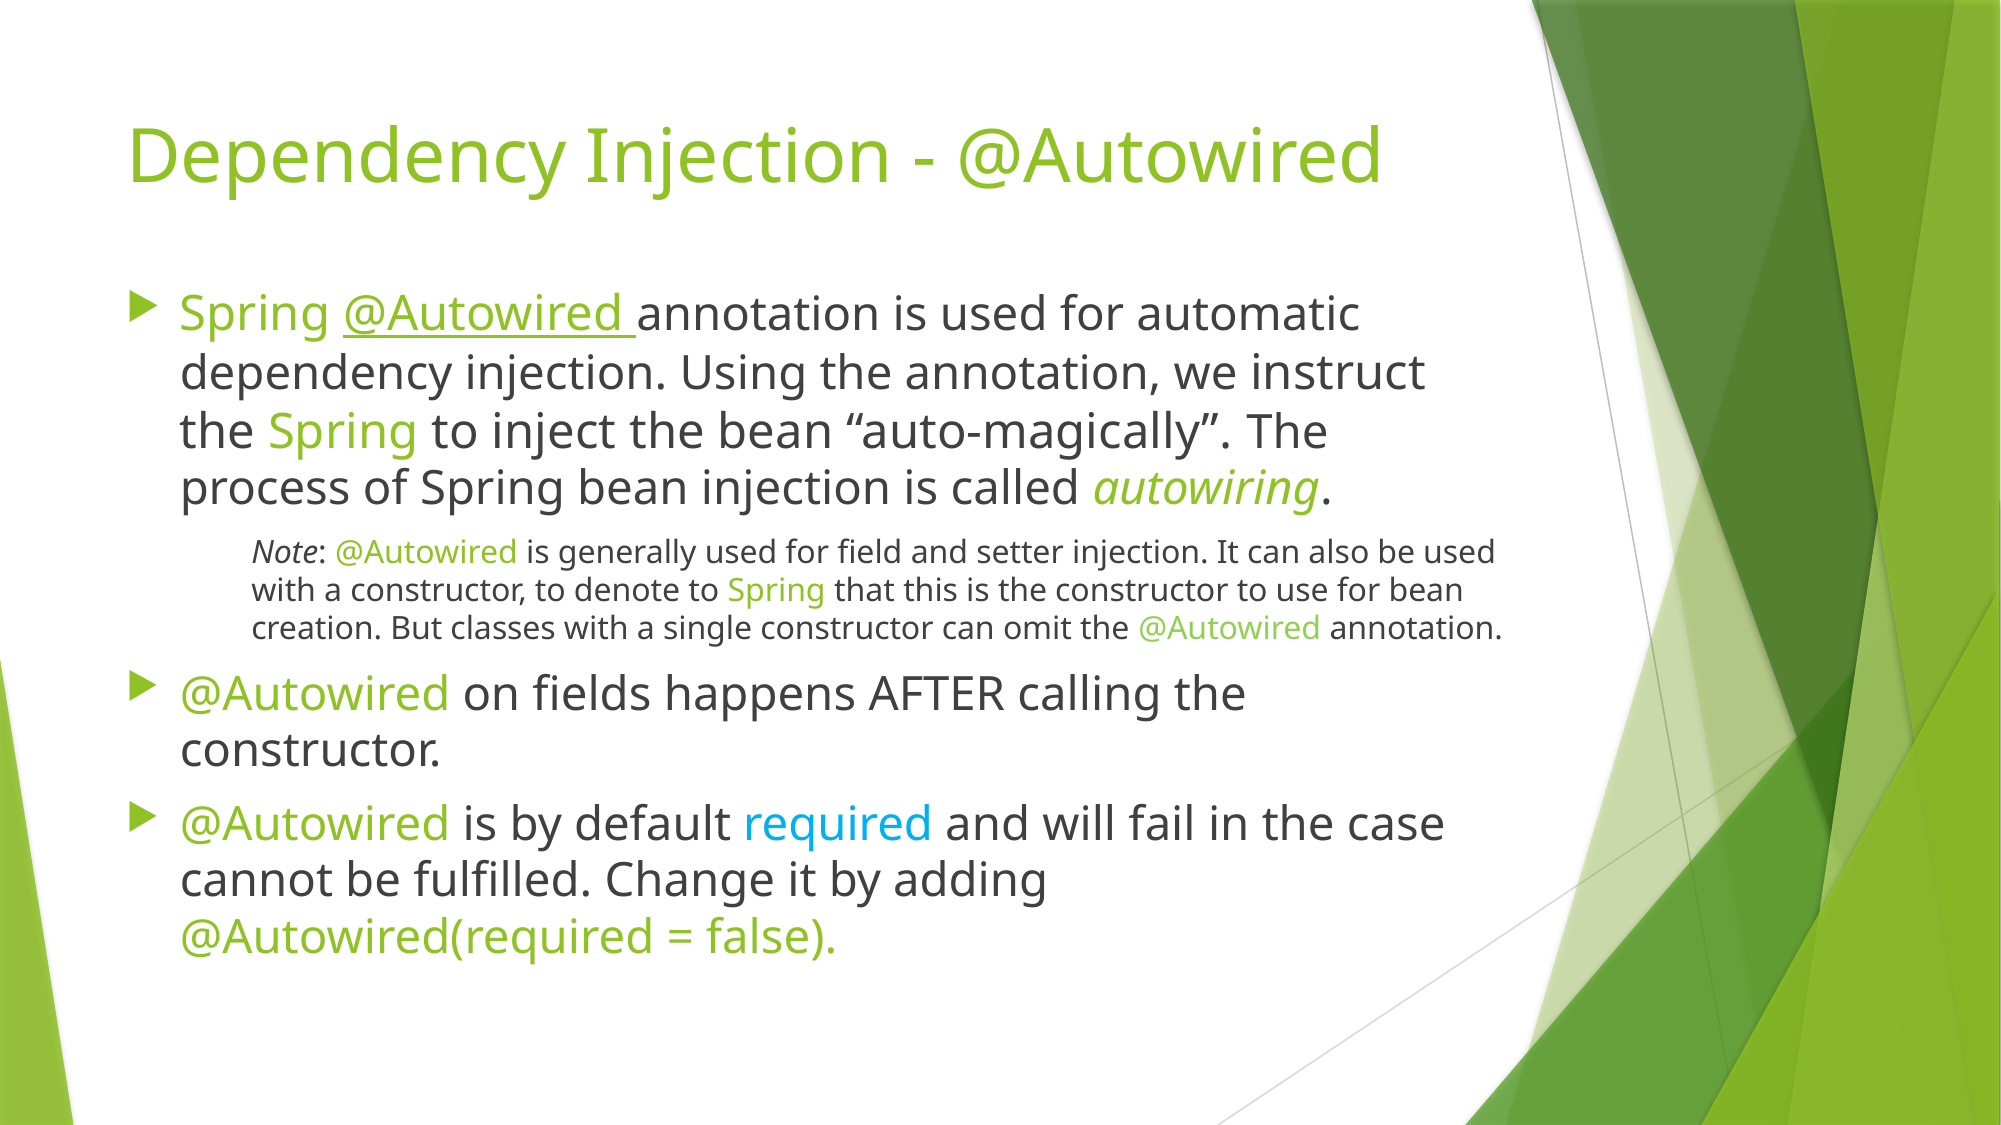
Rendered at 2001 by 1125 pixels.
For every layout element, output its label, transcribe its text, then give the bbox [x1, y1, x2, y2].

title Dependency Injection - @Autowired [111, 99, 1522, 243]
list Spring @Autowired annotation is used for automatic dependency injection. Using the annotation, we instruct the Spring to inject the bean “auto-magically”. The process of Spring bean injection is called autowiring. Note: @Autowired is generally used for field and setter injection. It can also be used with a constructor, to denote to Spring that this is the constructor to use for bean creation. But classes with a single constructor can omit the @Autowired annotation. @Autowired on fields happens AFTER calling the constructor. @Autowired is by default required and will fail in the case cannot be fulfilled. Change it by adding @Autowired(required = false). [111, 274, 1522, 992]
